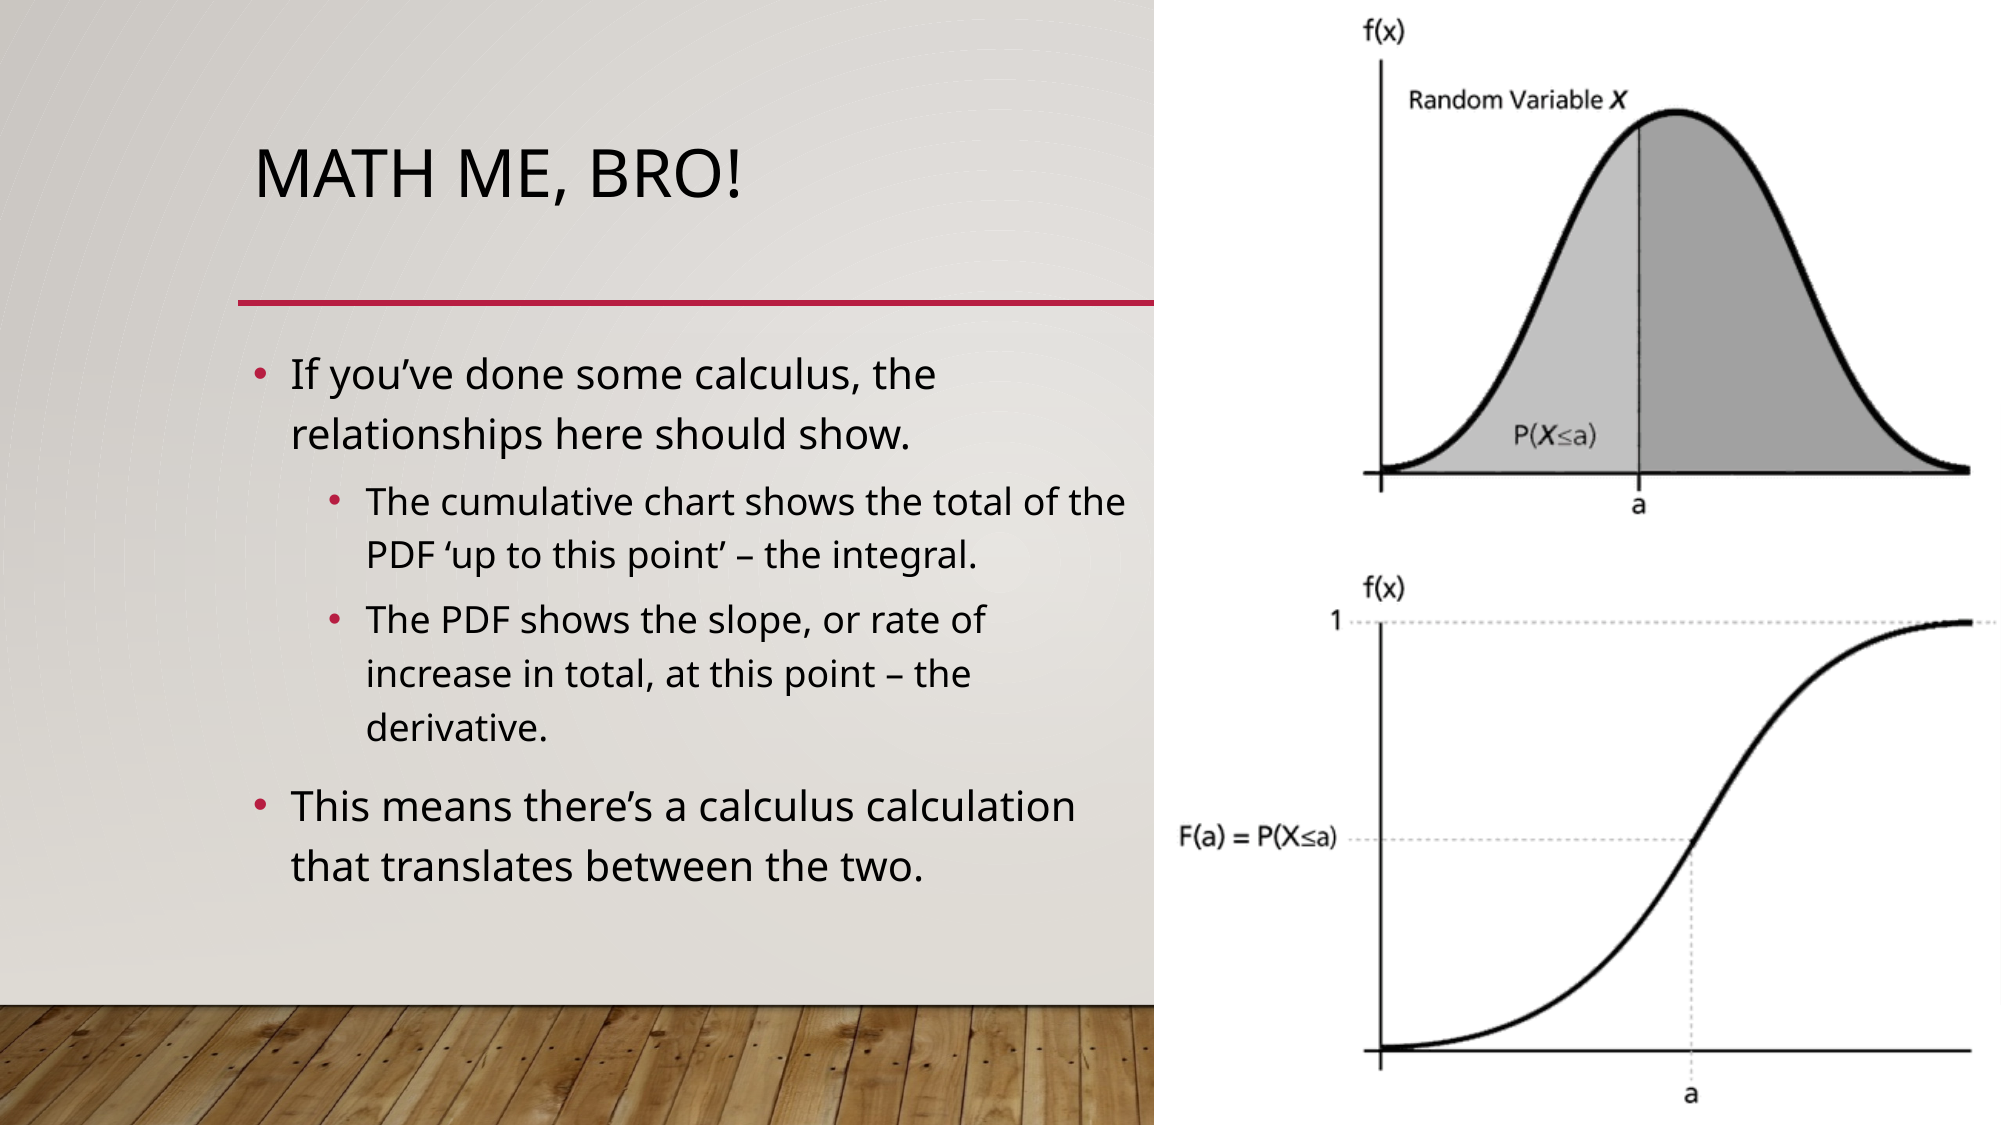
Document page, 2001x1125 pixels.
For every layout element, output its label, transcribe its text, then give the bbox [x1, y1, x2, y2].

picture [0, 0, 2000, 1125]
title Math me, Bro! [238, 131, 1154, 305]
list If you’ve done some calculus, the relationships here should show. The cumulative chart shows the total of the PDF ‘up to this point’ – the integral. The PDF shows the slope, or rate of increase in total, at this point – the derivative. This means there’s a calculus calculation that translates between the two. [238, 330, 1154, 993]
